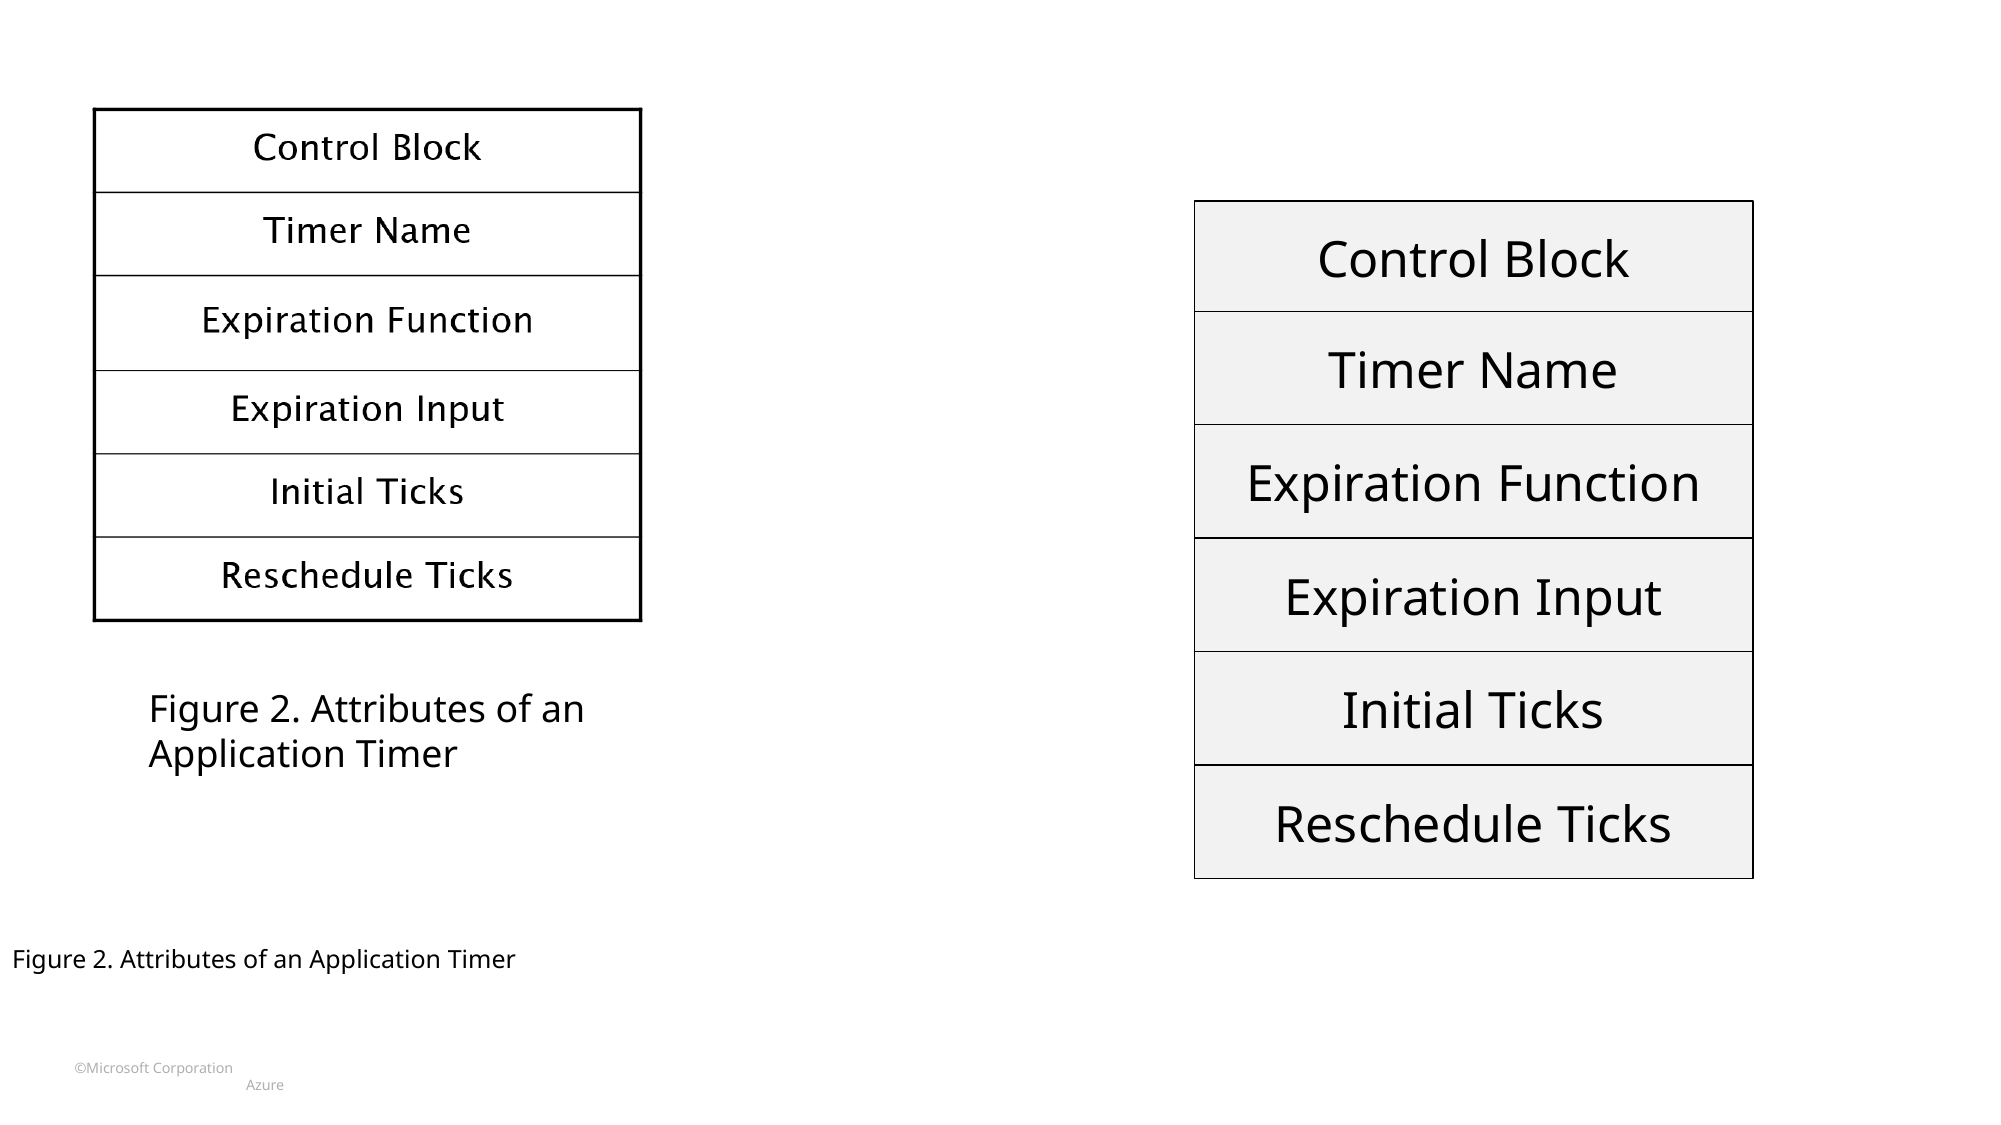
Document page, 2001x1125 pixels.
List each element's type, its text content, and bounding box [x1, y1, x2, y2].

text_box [1129, 129, 1819, 960]
text_box Figure 2. Attributes of an Application Timer [0, 936, 532, 981]
picture [88, 100, 647, 626]
text_box Figure 2. Attributes of an Application Timer [133, 677, 661, 783]
